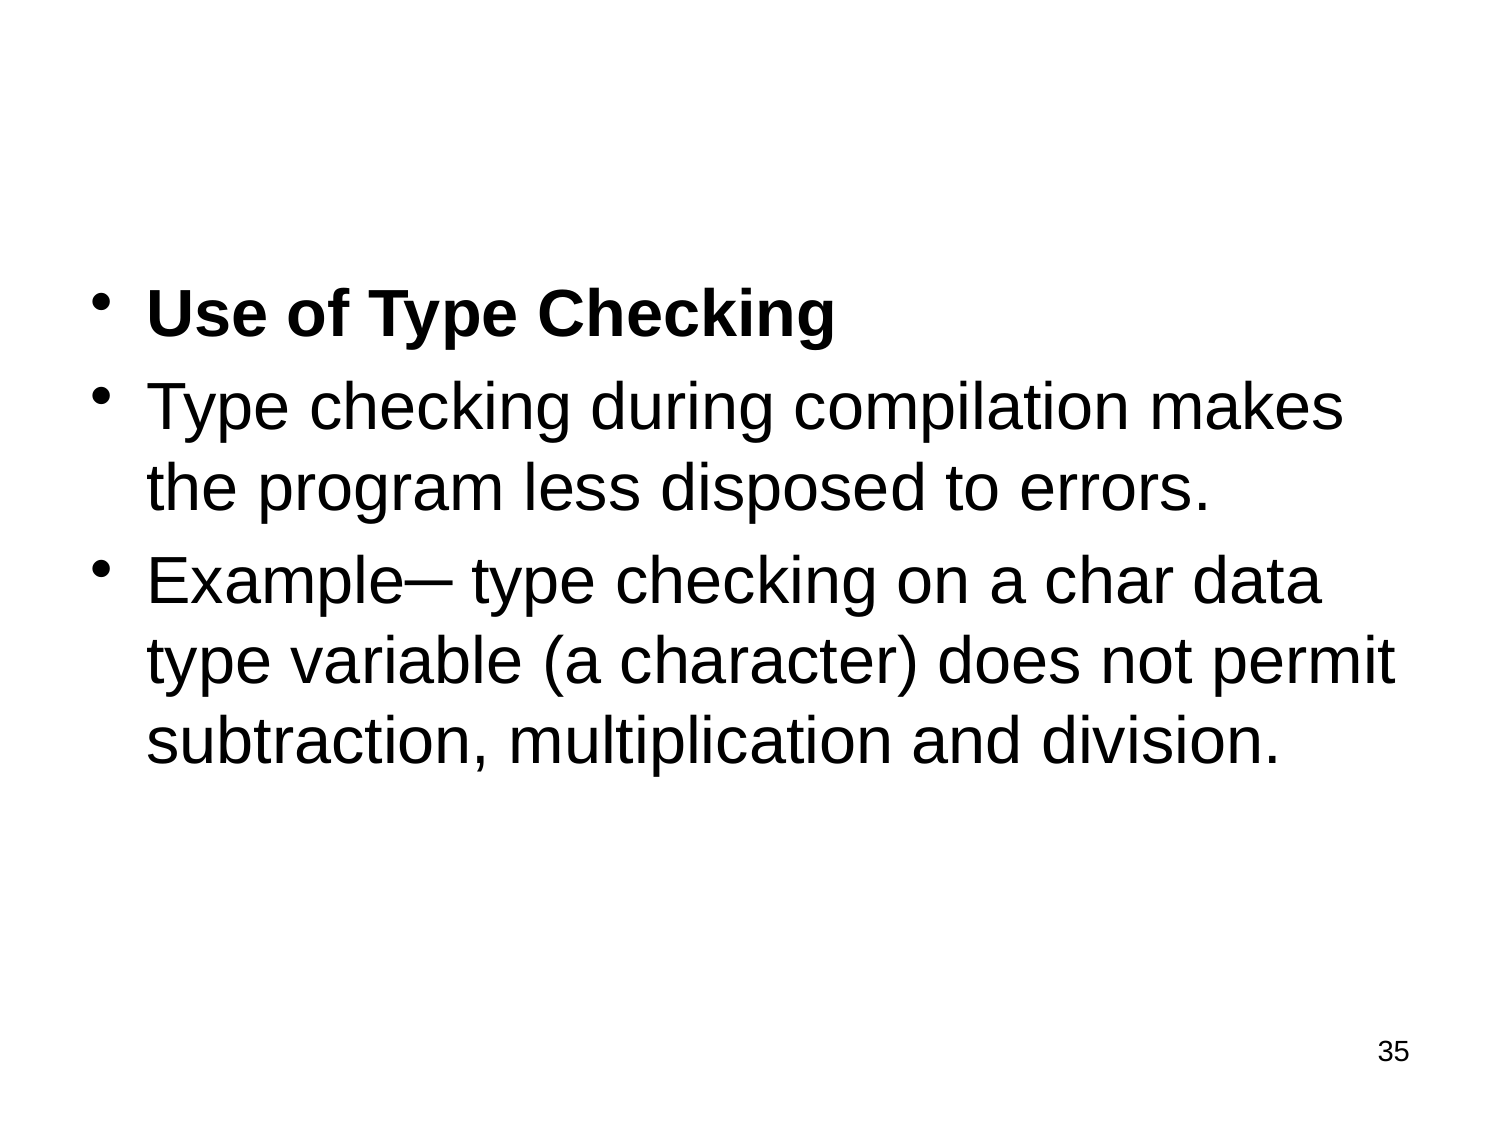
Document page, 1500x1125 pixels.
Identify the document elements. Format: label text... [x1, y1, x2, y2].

list Use of Type Checking Type checking during compilation makes the program less disposed to errors. Example─ type checking on a char data type variable (a character) does not permit subtraction, multiplication and division. [74, 262, 1426, 1006]
slide_number 35 [1074, 1024, 1426, 1103]
